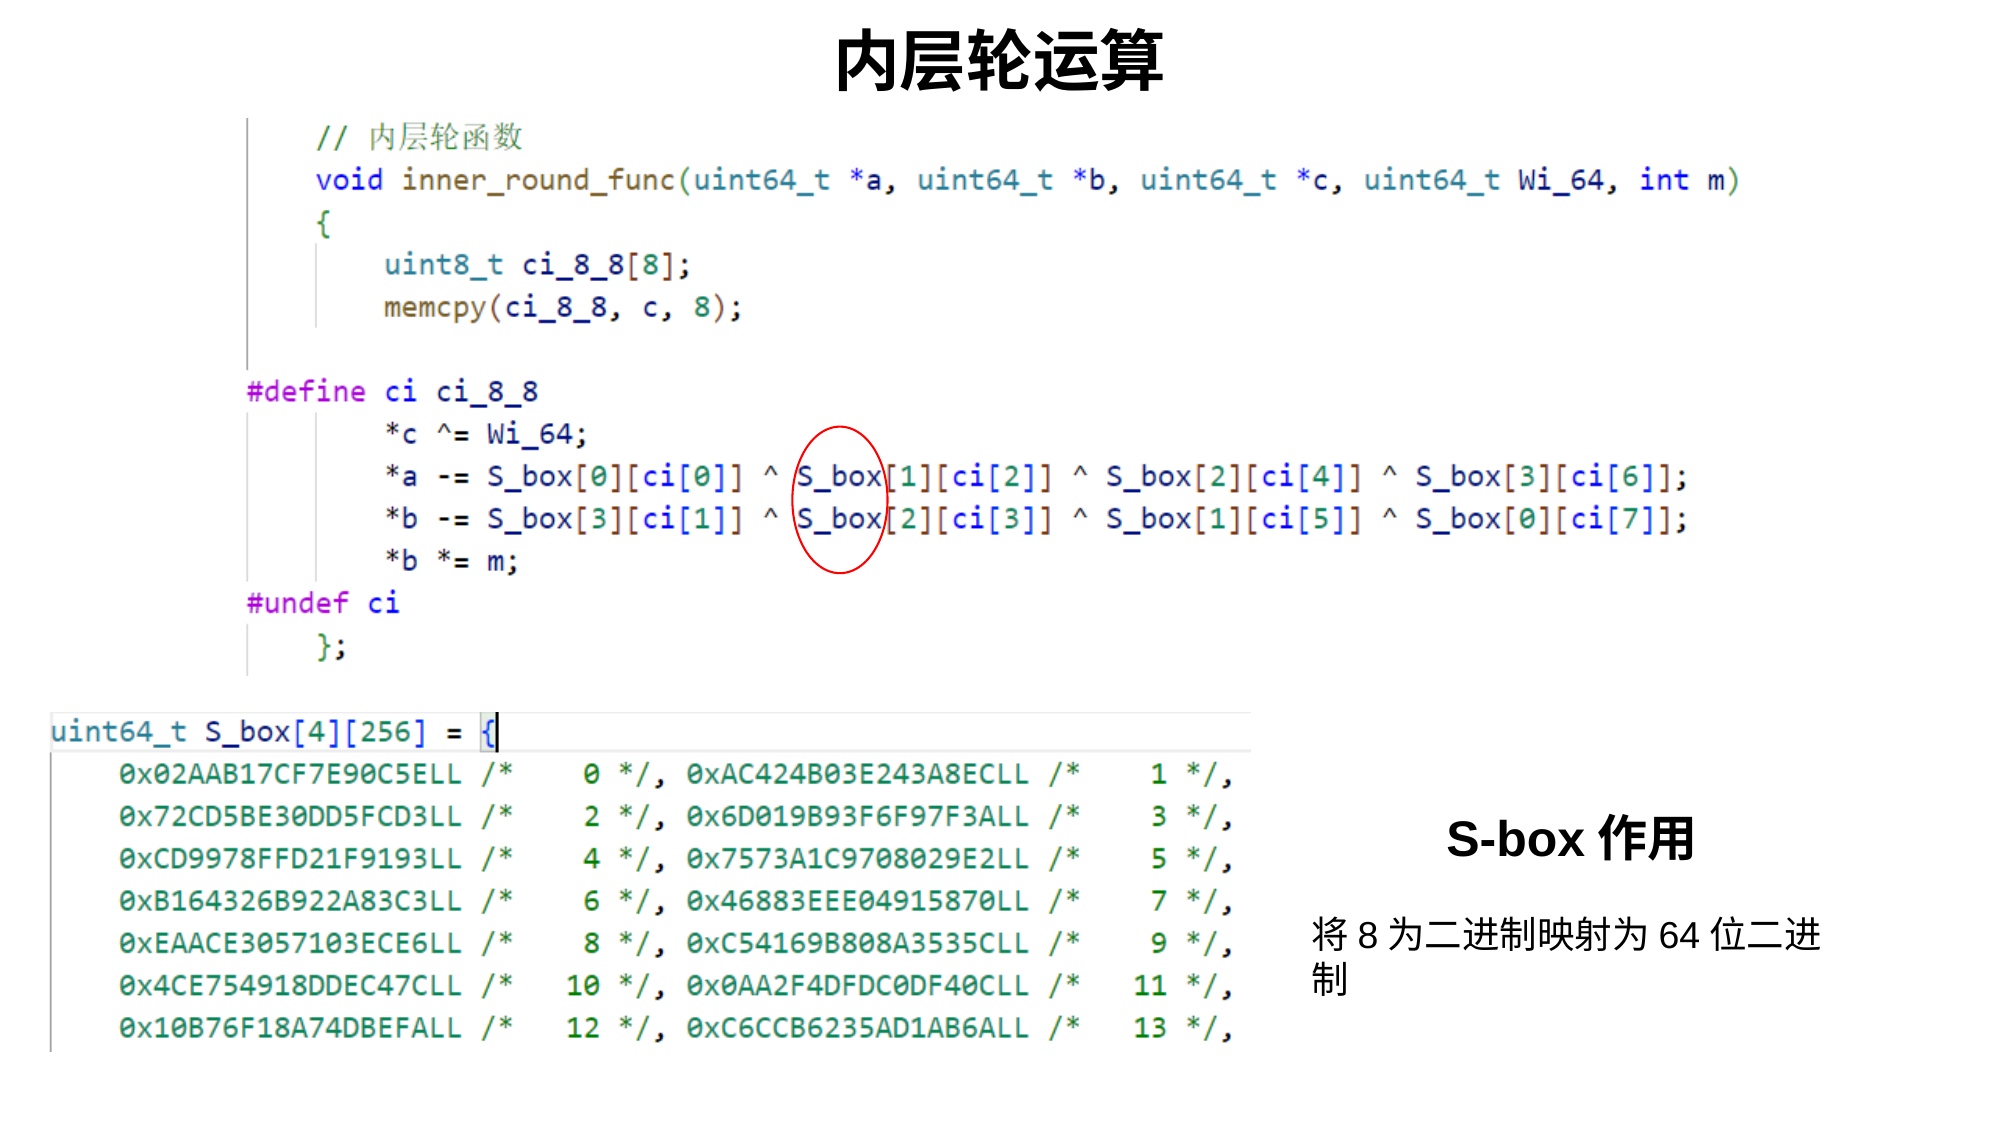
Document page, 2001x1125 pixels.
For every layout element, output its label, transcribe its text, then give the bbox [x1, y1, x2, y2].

picture [44, 712, 1251, 1052]
picture [242, 118, 1758, 676]
text_box 内层轮运算 [667, 11, 1333, 107]
text_box S-box作用 将8为二进制映射为64位二进制 [1296, 798, 1848, 1009]
